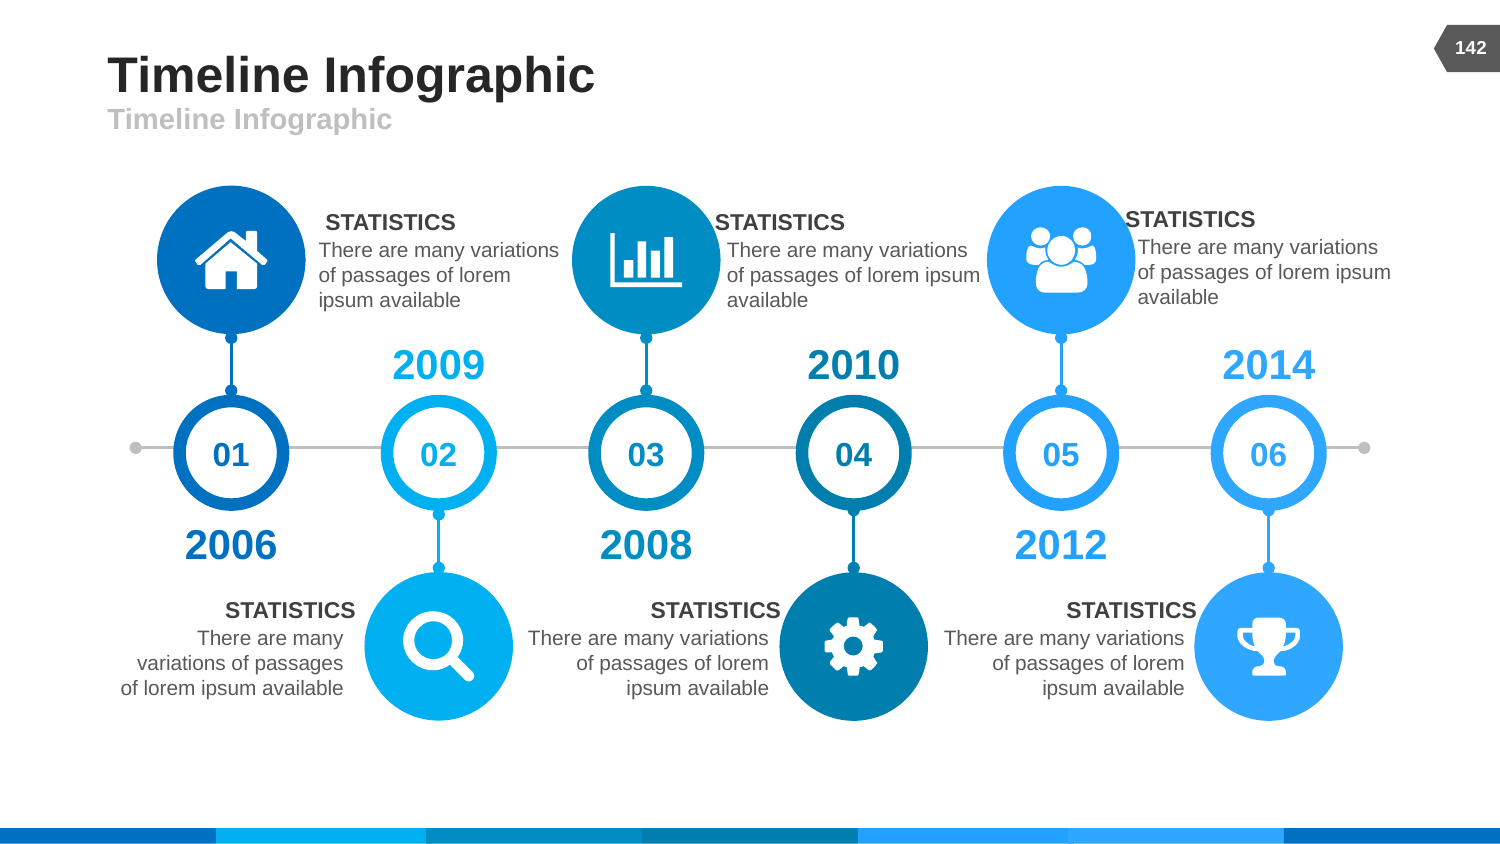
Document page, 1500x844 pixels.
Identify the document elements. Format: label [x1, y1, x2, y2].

text_box [807, 337, 901, 389]
text_box [1222, 337, 1316, 389]
text_box [392, 337, 486, 389]
text_box [135, 398, 1365, 507]
slide_number [1439, 24, 1500, 70]
text_box [156, 185, 306, 335]
text_box [118, 595, 344, 701]
text_box [1137, 204, 1393, 310]
text_box [934, 595, 1185, 701]
text_box [599, 517, 693, 568]
text_box [364, 571, 514, 721]
text_box [726, 207, 982, 313]
text_box [318, 185, 721, 335]
title [107, 43, 1033, 102]
text_box [779, 572, 929, 722]
text_box [184, 517, 278, 568]
text_box [519, 595, 770, 701]
text_box [1194, 572, 1344, 722]
text_box [1014, 517, 1108, 568]
text_box [986, 185, 1136, 335]
list [107, 101, 783, 135]
